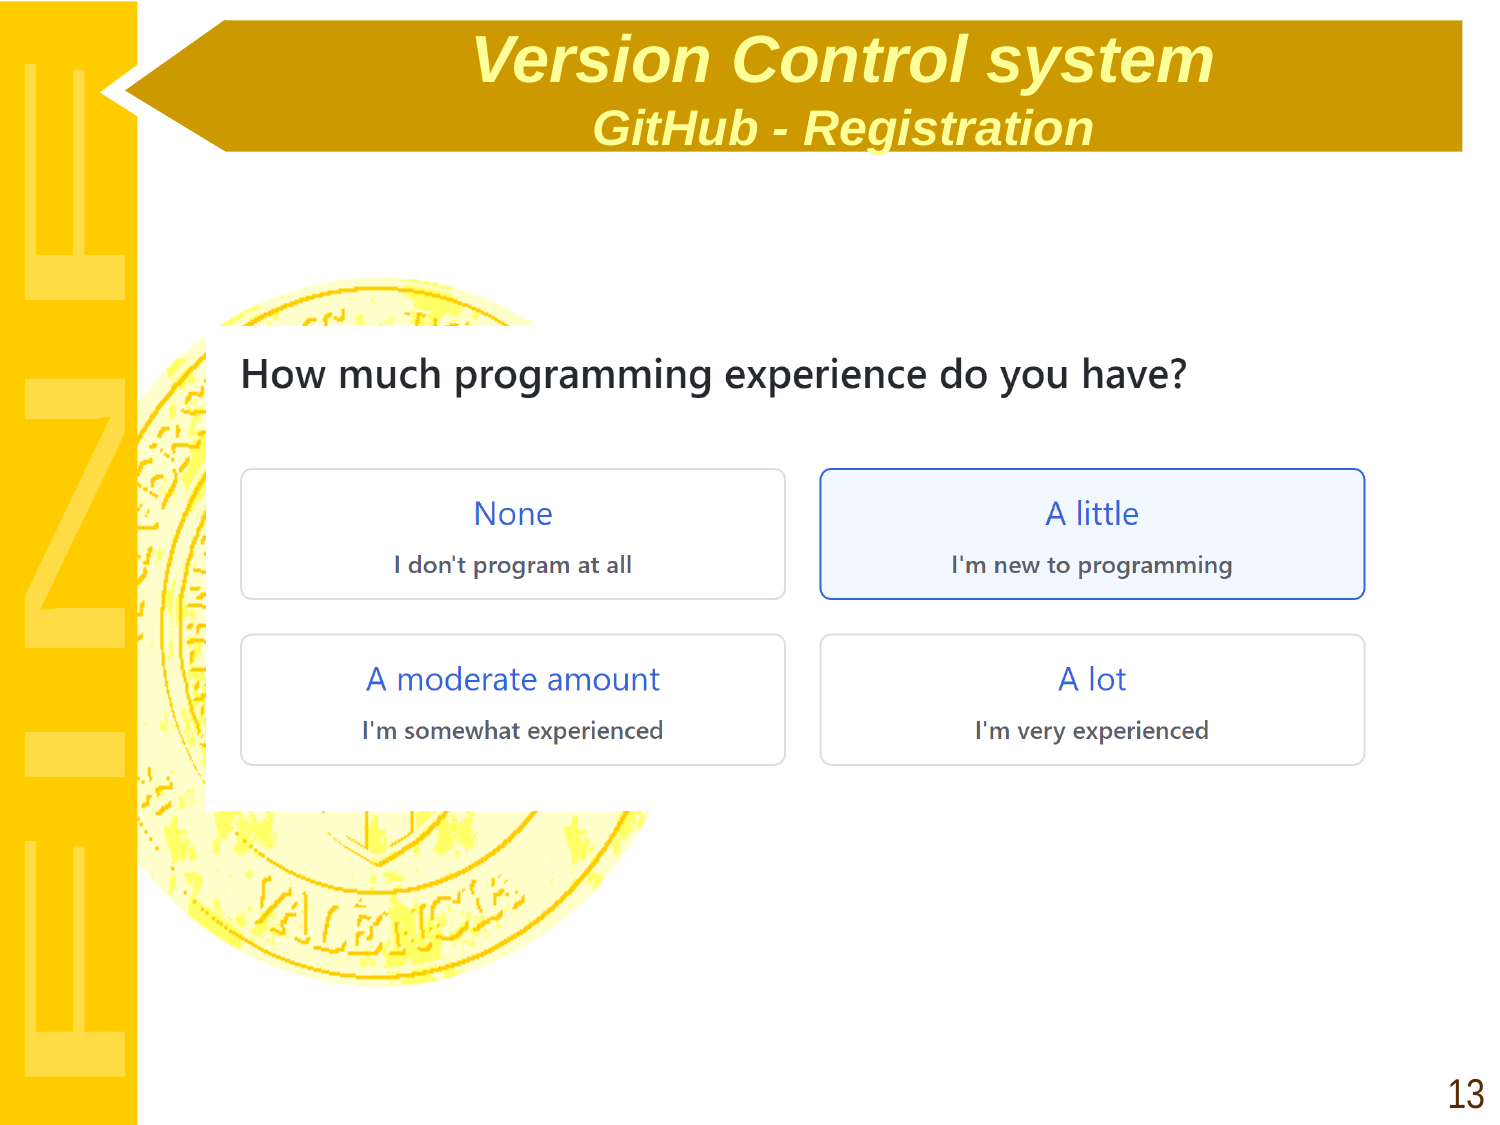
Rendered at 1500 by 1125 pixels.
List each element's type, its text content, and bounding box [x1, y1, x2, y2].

picture [138, 276, 1399, 998]
title Version Control system GitHub - Registration [225, 20, 1463, 152]
